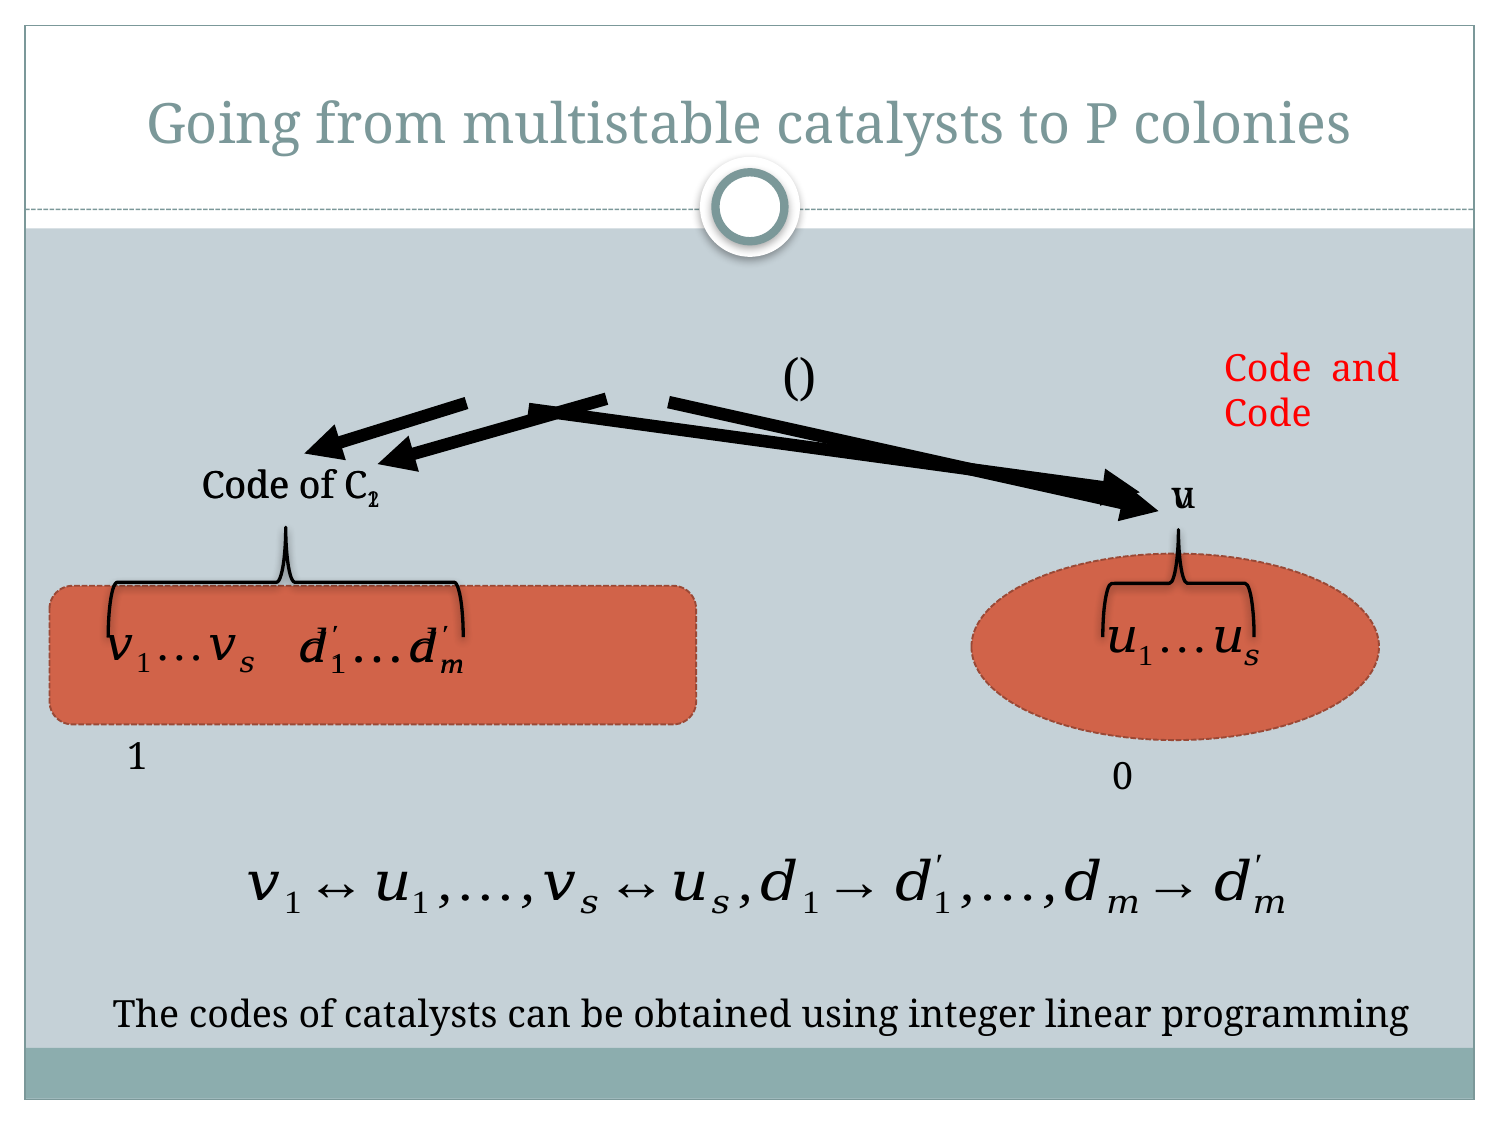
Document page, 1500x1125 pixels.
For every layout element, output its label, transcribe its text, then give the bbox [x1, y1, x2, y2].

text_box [377, 398, 607, 465]
text_box v [1156, 463, 1208, 523]
text_box u [1157, 463, 1211, 524]
text_box Code of C2 [187, 453, 395, 520]
text_box The codes of catalysts can be obtained using integer linear programming [97, 982, 1436, 1043]
title Going from multistable catalysts to P colonies [49, 37, 1450, 162]
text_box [528, 408, 662, 493]
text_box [304, 402, 372, 454]
text_box [1176, 528, 1181, 550]
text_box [49, 585, 697, 786]
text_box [971, 553, 1380, 806]
text_box [114, 525, 457, 582]
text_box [668, 401, 1159, 512]
